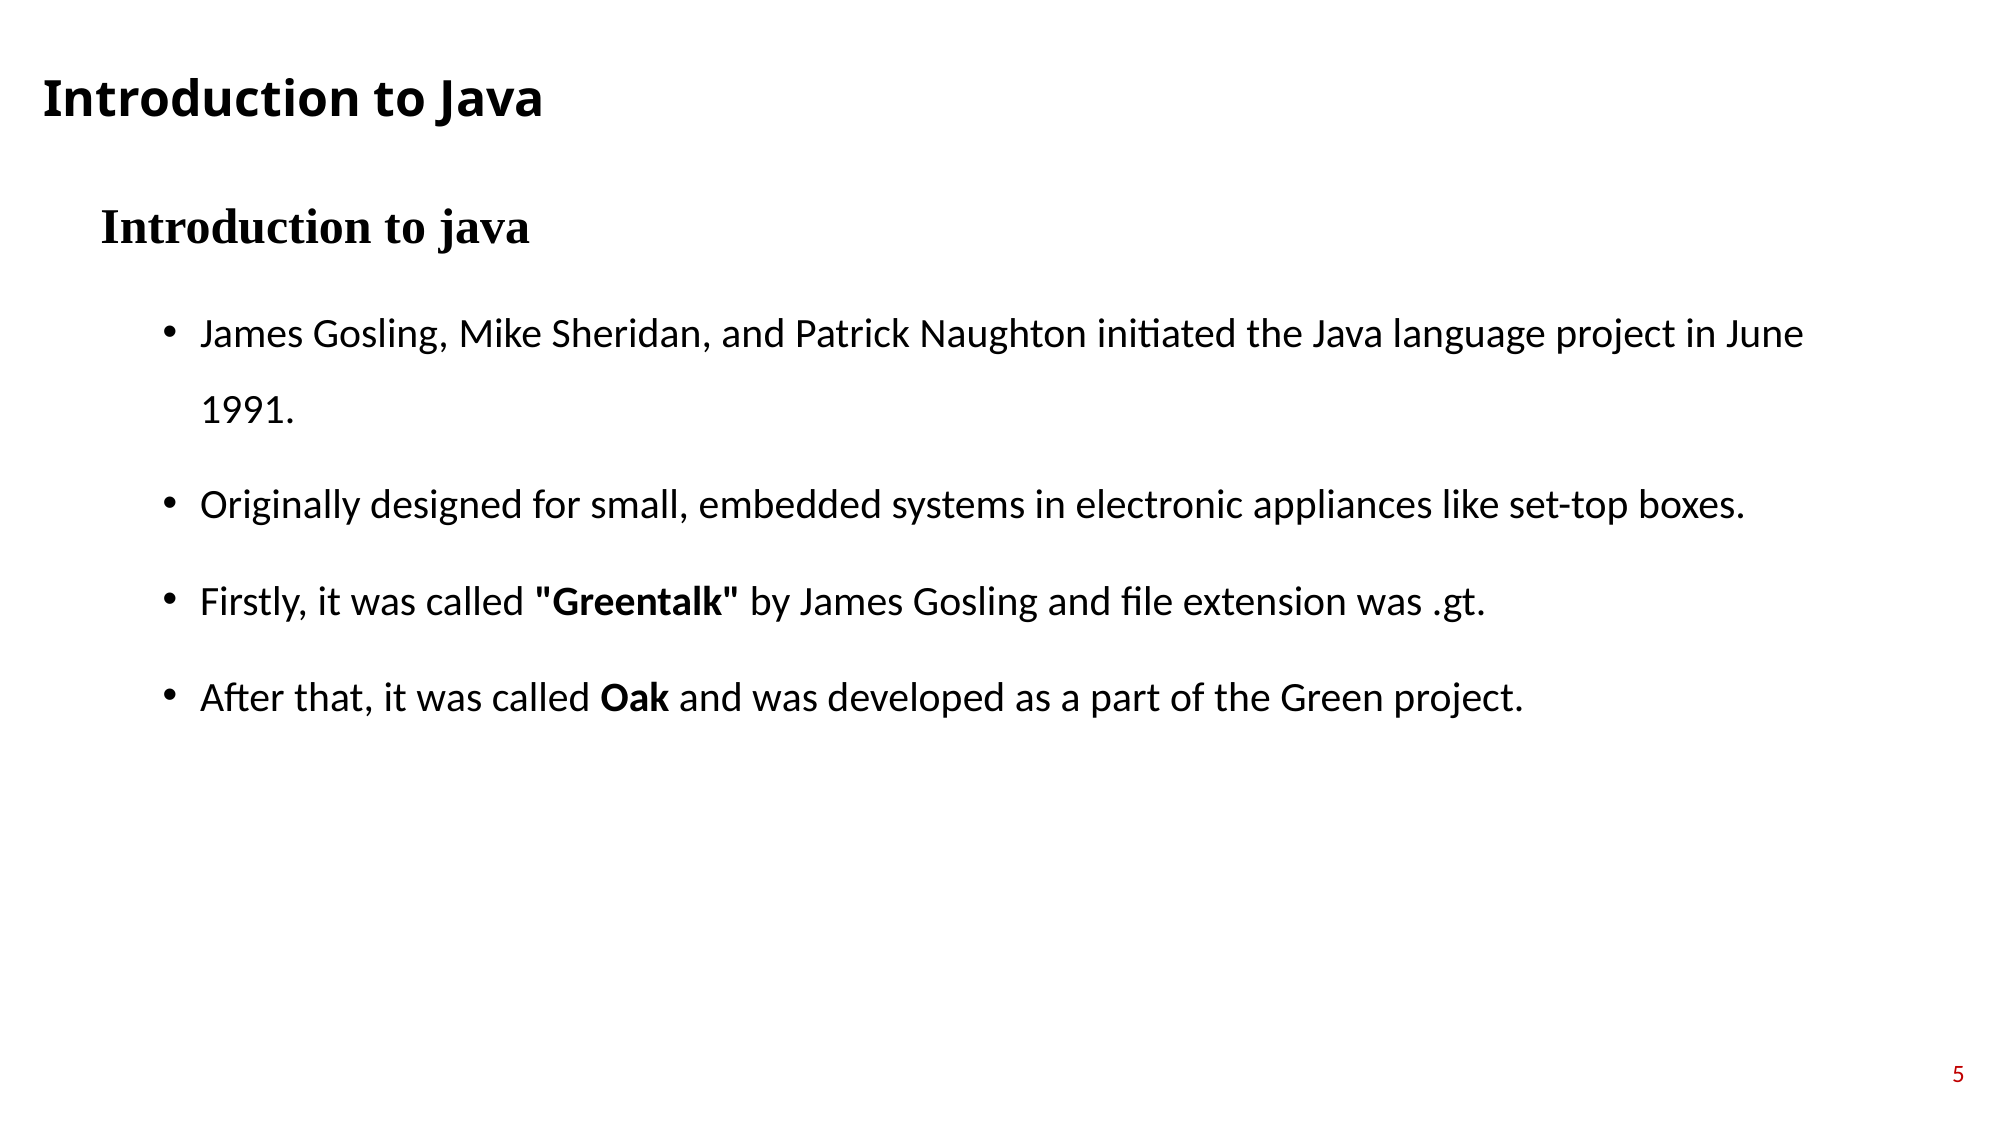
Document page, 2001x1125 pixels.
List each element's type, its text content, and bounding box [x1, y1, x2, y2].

text_box Introduction to Java [33, 59, 1716, 135]
slide_number 5 [1942, 738, 1973, 1125]
text_box Introduction to java [33, 186, 1976, 262]
list James Gosling, Mike Sheridan, and Patrick Naughton initiated the Java language project in June 1991. Originally designed for small, embedded systems in electronic appliances like set-top boxes. Firstly, it was called "Greentalk" by James Gosling and file extension was .gt. After that, it was called Oak and was developed as a part of the Green project. [155, 273, 1841, 1092]
